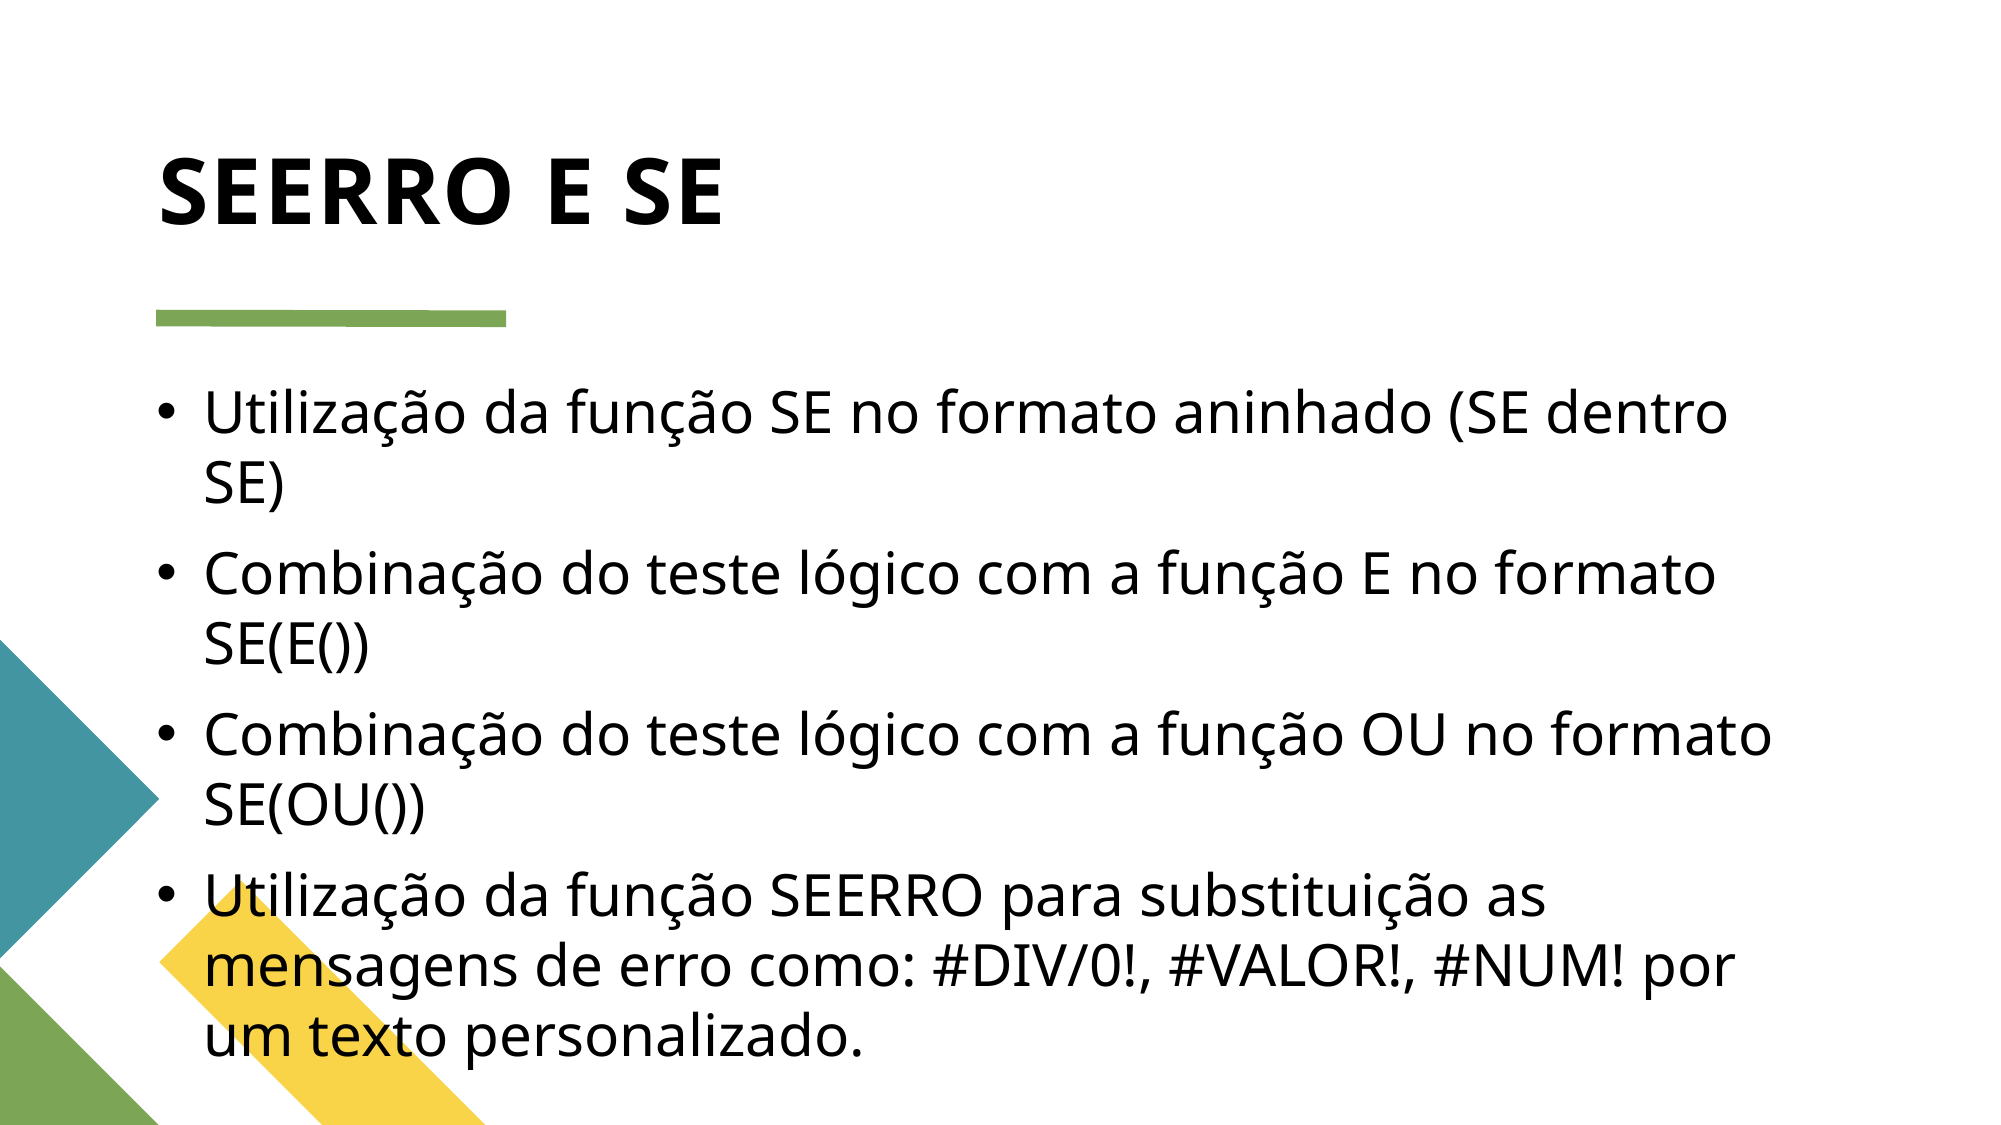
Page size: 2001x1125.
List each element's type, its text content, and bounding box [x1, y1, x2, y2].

title SEERRO E SE [158, 144, 969, 245]
list Utilização da função SE no formato aninhado (SE dentro SE) Combinação do teste lógico com a função E no formato SE(E()) Combinação do teste lógico com a função OU no formato SE(OU()) Utilização da função SEERRO para substituição as mensagens de erro como: #DIV/0!, #VALOR!, #NUM! por um texto personalizado. [156, 375, 1807, 1050]
